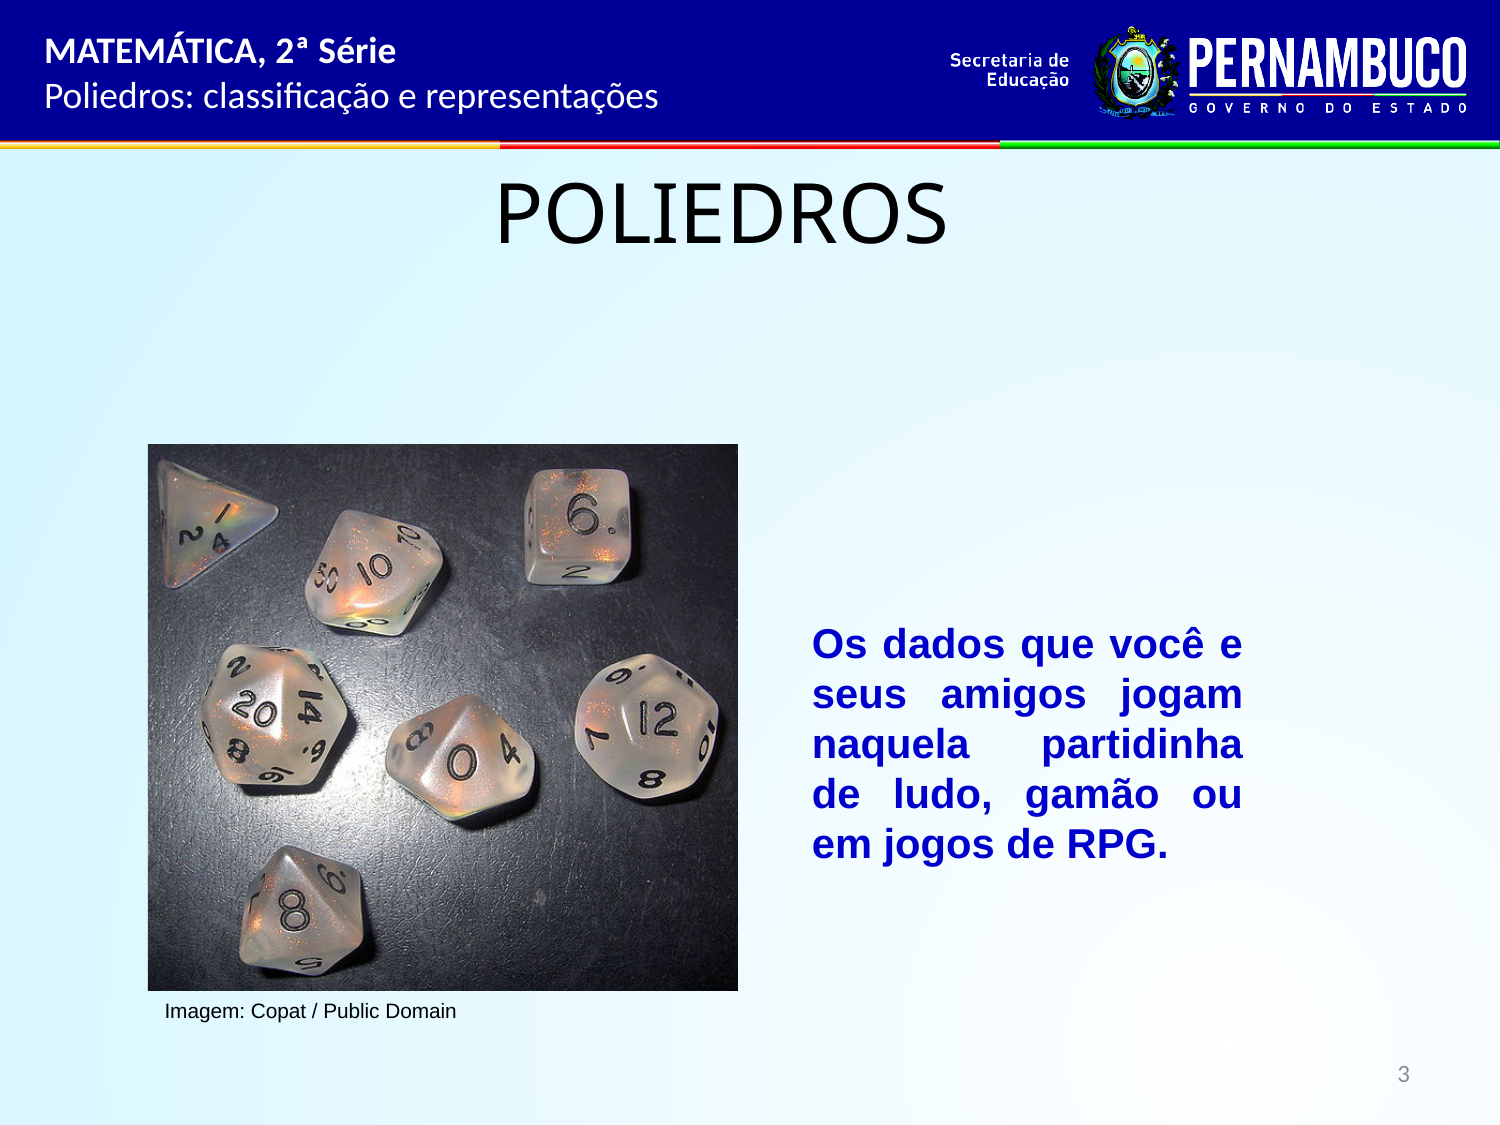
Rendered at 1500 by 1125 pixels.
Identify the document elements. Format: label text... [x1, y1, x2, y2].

picture [0, 0, 1500, 1125]
text_box [25, 0, 531, 216]
text_box Os dados que você e seus amigos jogam naquela partidinha de ludo, gamão ou em jogos de RPG. [797, 609, 1258, 875]
text_box Imagem: Copat / Public Domain [149, 998, 472, 1031]
text_box POLIEDROS [478, 153, 1034, 268]
text_box MATEMÁTICA, 2ª Série Poliedros: classificação e representações [531, 18, 857, 124]
slide_number 3 [1074, 1042, 1425, 1103]
